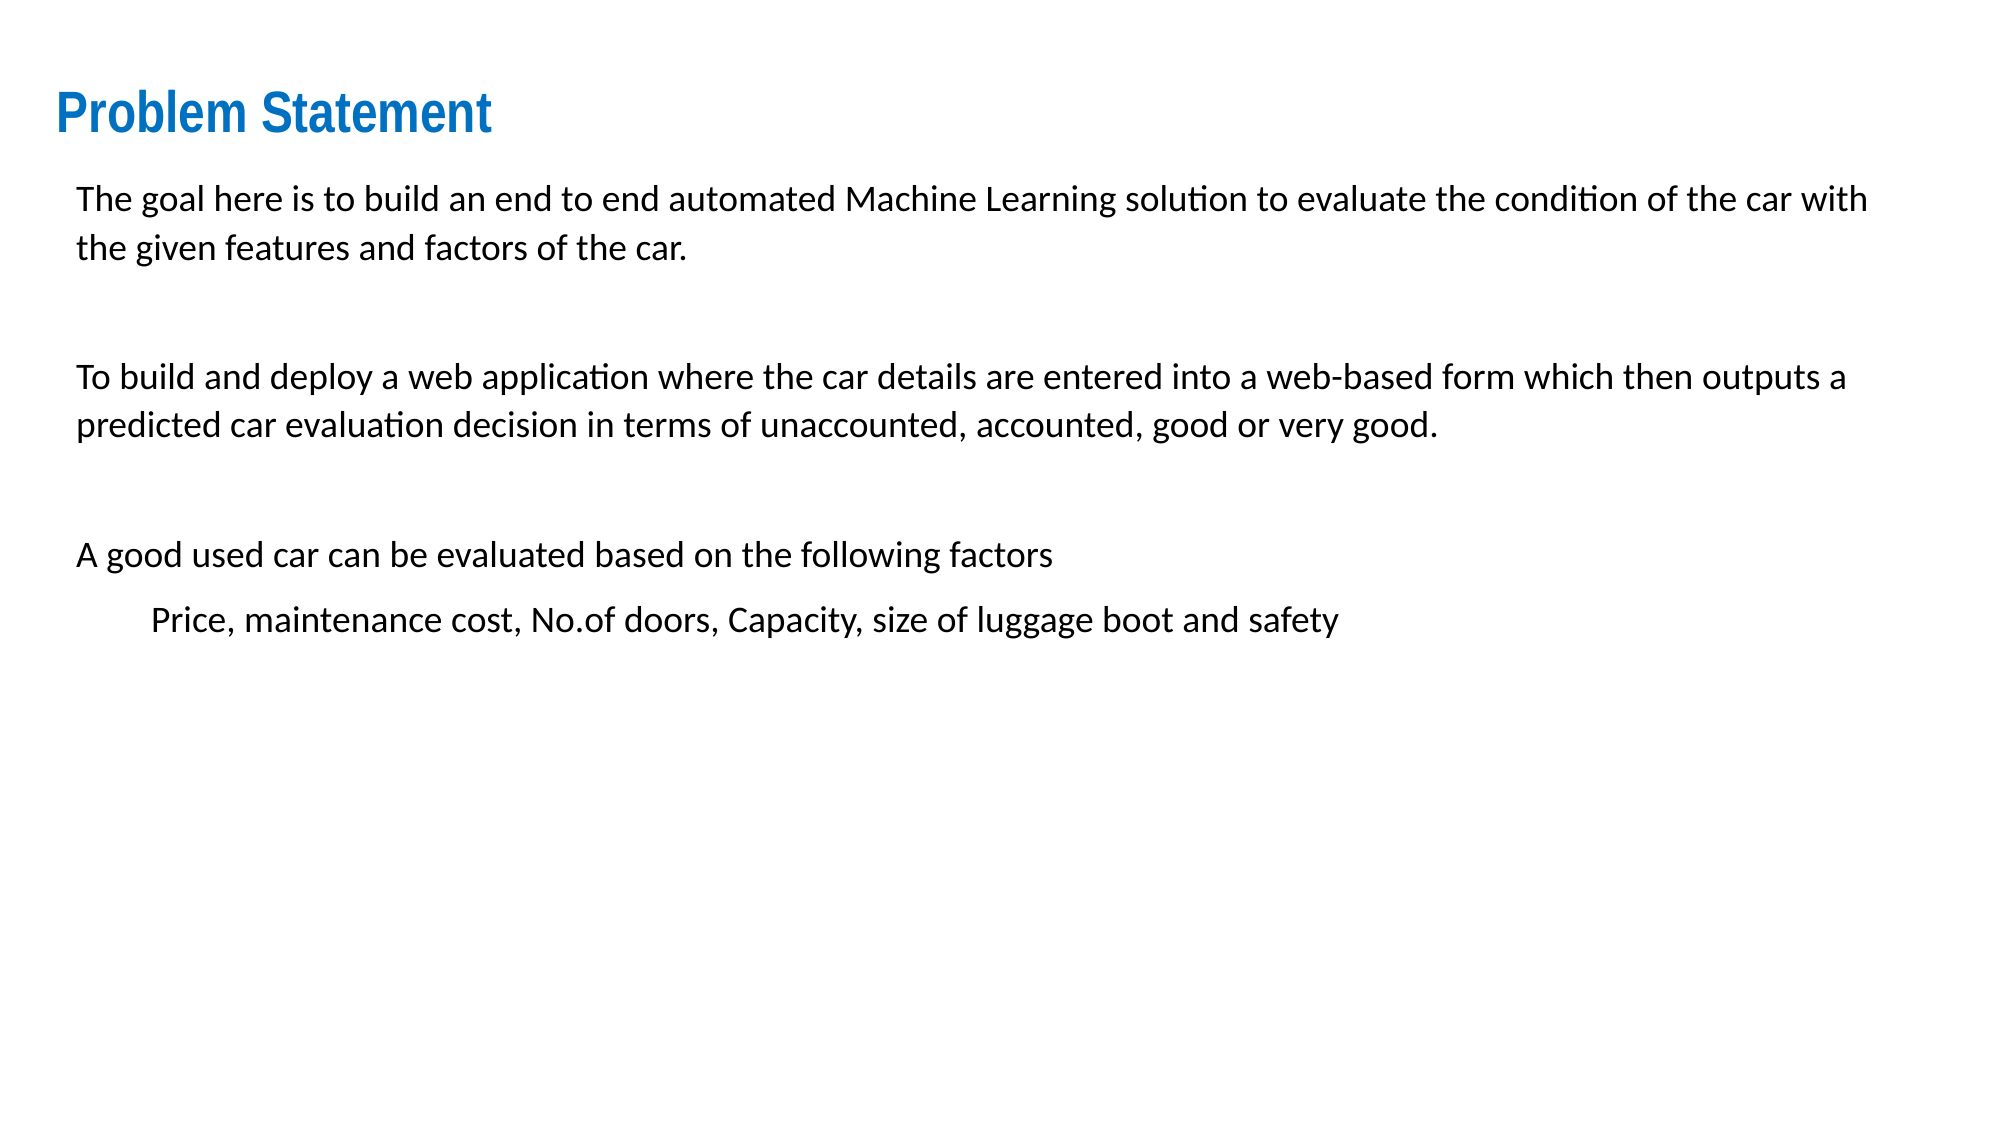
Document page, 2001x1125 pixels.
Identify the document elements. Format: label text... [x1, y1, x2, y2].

text_box The goal here is to build an end to end automated Machine Learning solution to evaluate the condition of the car with the given features and factors of the car. To build and deploy a web application where the car details are entered into a web-based form which then outputs a predicted car evaluation decision in terms of unaccounted, accounted, good or very good. A good used car can be evaluated based on the following factors Price, maintenance cost, No.of doors, Capacity, size of luggage boot and safety [61, 163, 1895, 647]
text_box Problem Statement [42, 66, 664, 152]
